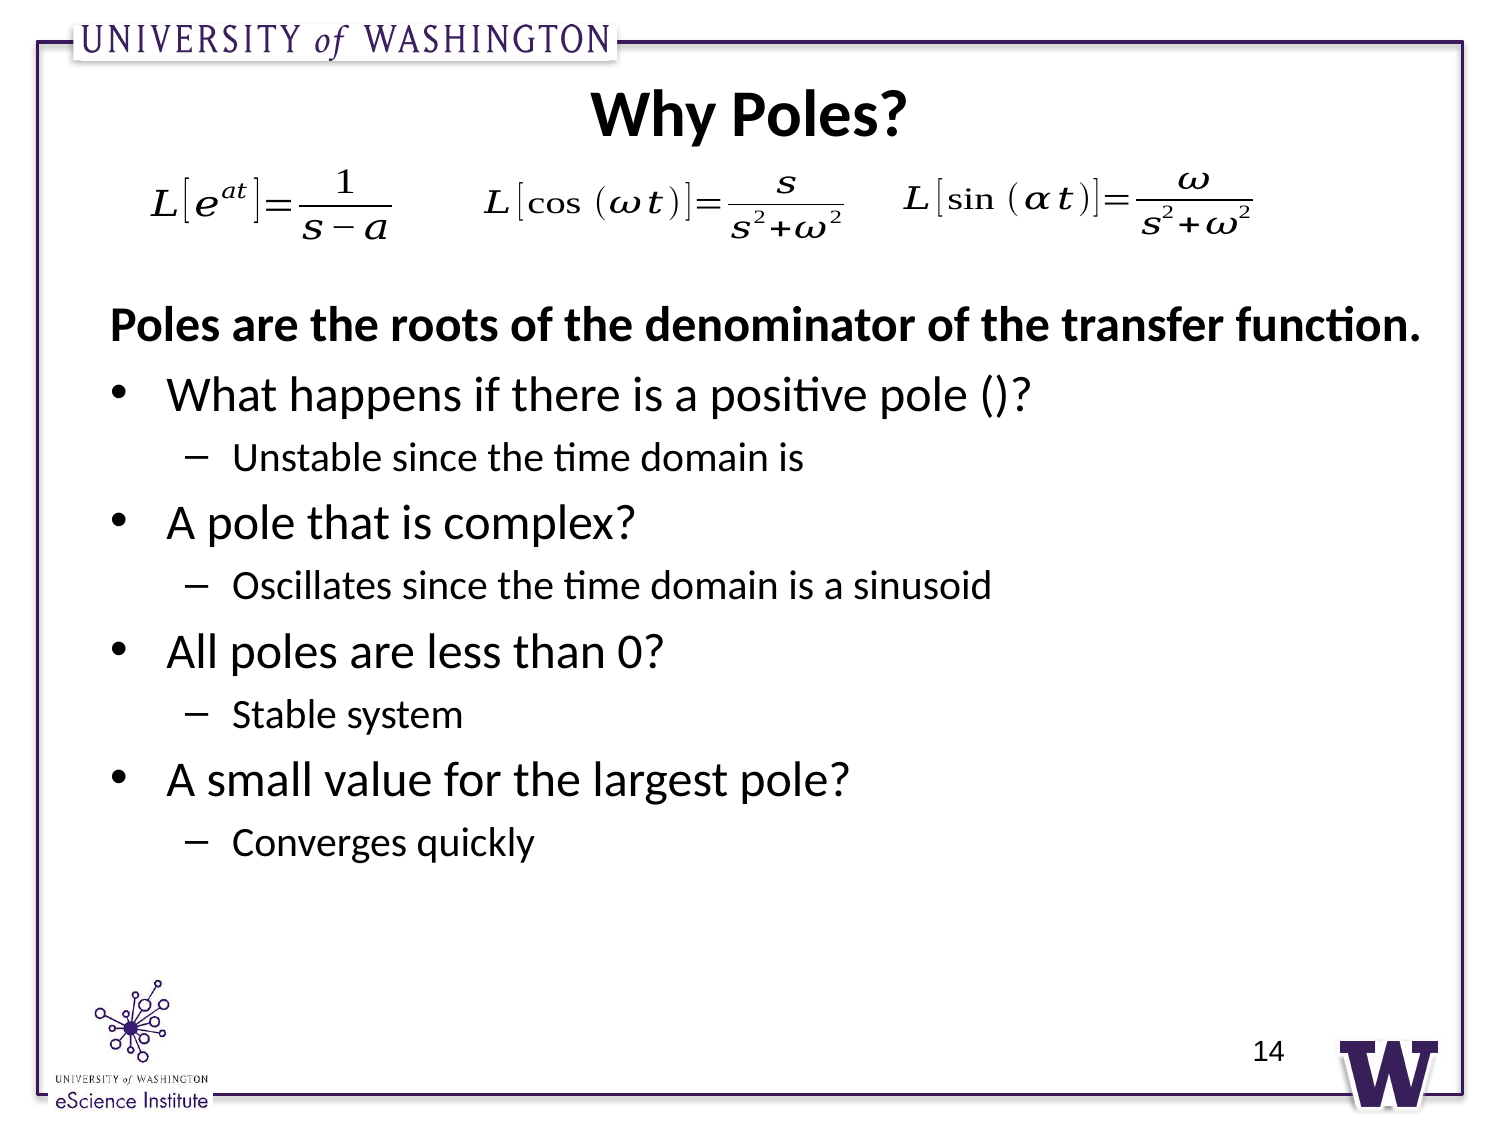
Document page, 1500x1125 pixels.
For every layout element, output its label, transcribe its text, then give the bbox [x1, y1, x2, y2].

slide_number 14 [1237, 1025, 1325, 1085]
picture [81, 24, 609, 61]
picture [48, 978, 213, 1113]
title Why Poles? [75, 62, 1425, 200]
picture [1340, 1041, 1438, 1107]
